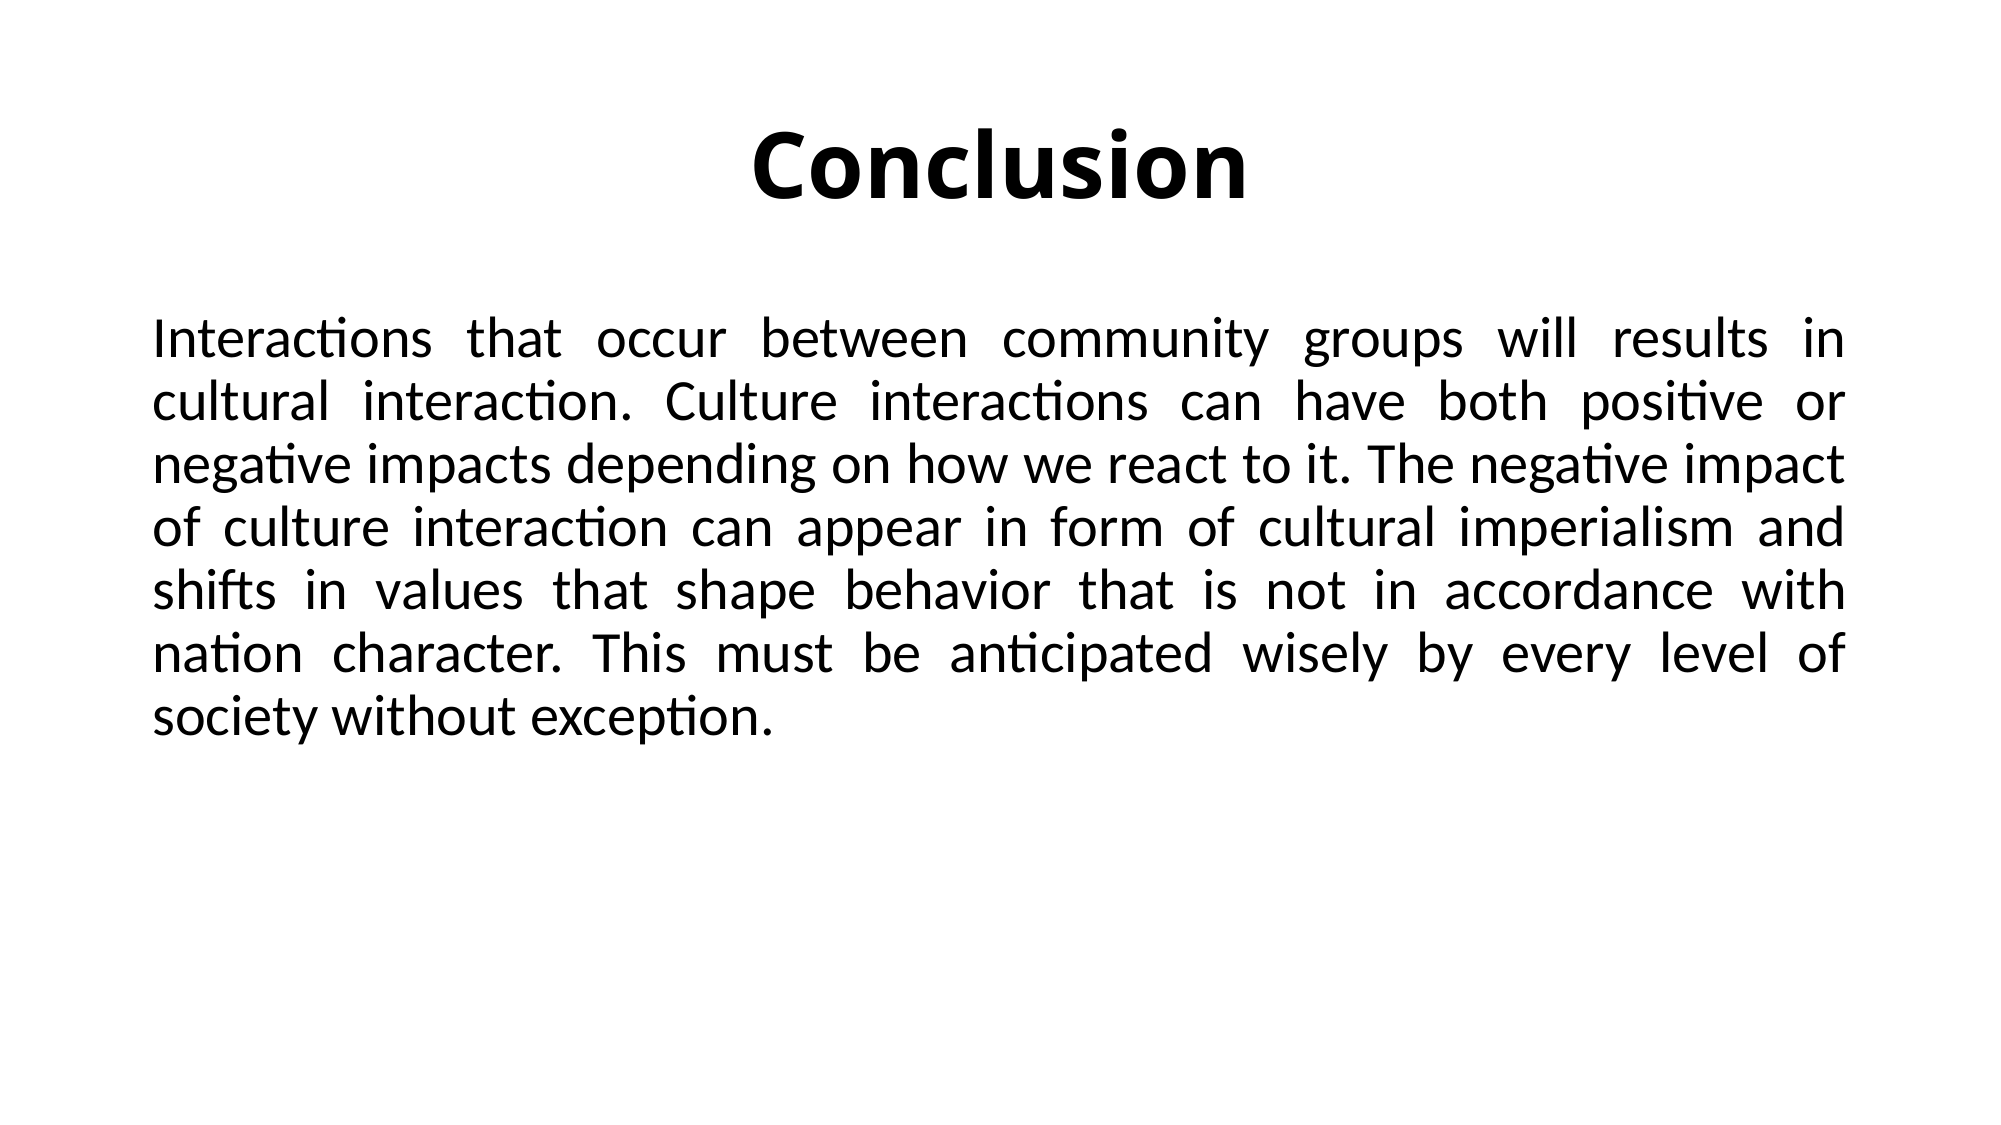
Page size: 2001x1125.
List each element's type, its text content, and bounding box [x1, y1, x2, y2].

list Interactions that occur between community groups will results in cultural interaction. Culture interactions can have both positive or negative impacts depending on how we react to it. The negative impact of culture interaction can appear in form of cultural imperialism and shifts in values ​​that shape behavior that is not in accordance with nation character. This must be anticipated wisely by every level of society without exception. [137, 299, 1863, 1014]
title Conclusion [137, 59, 1863, 278]
